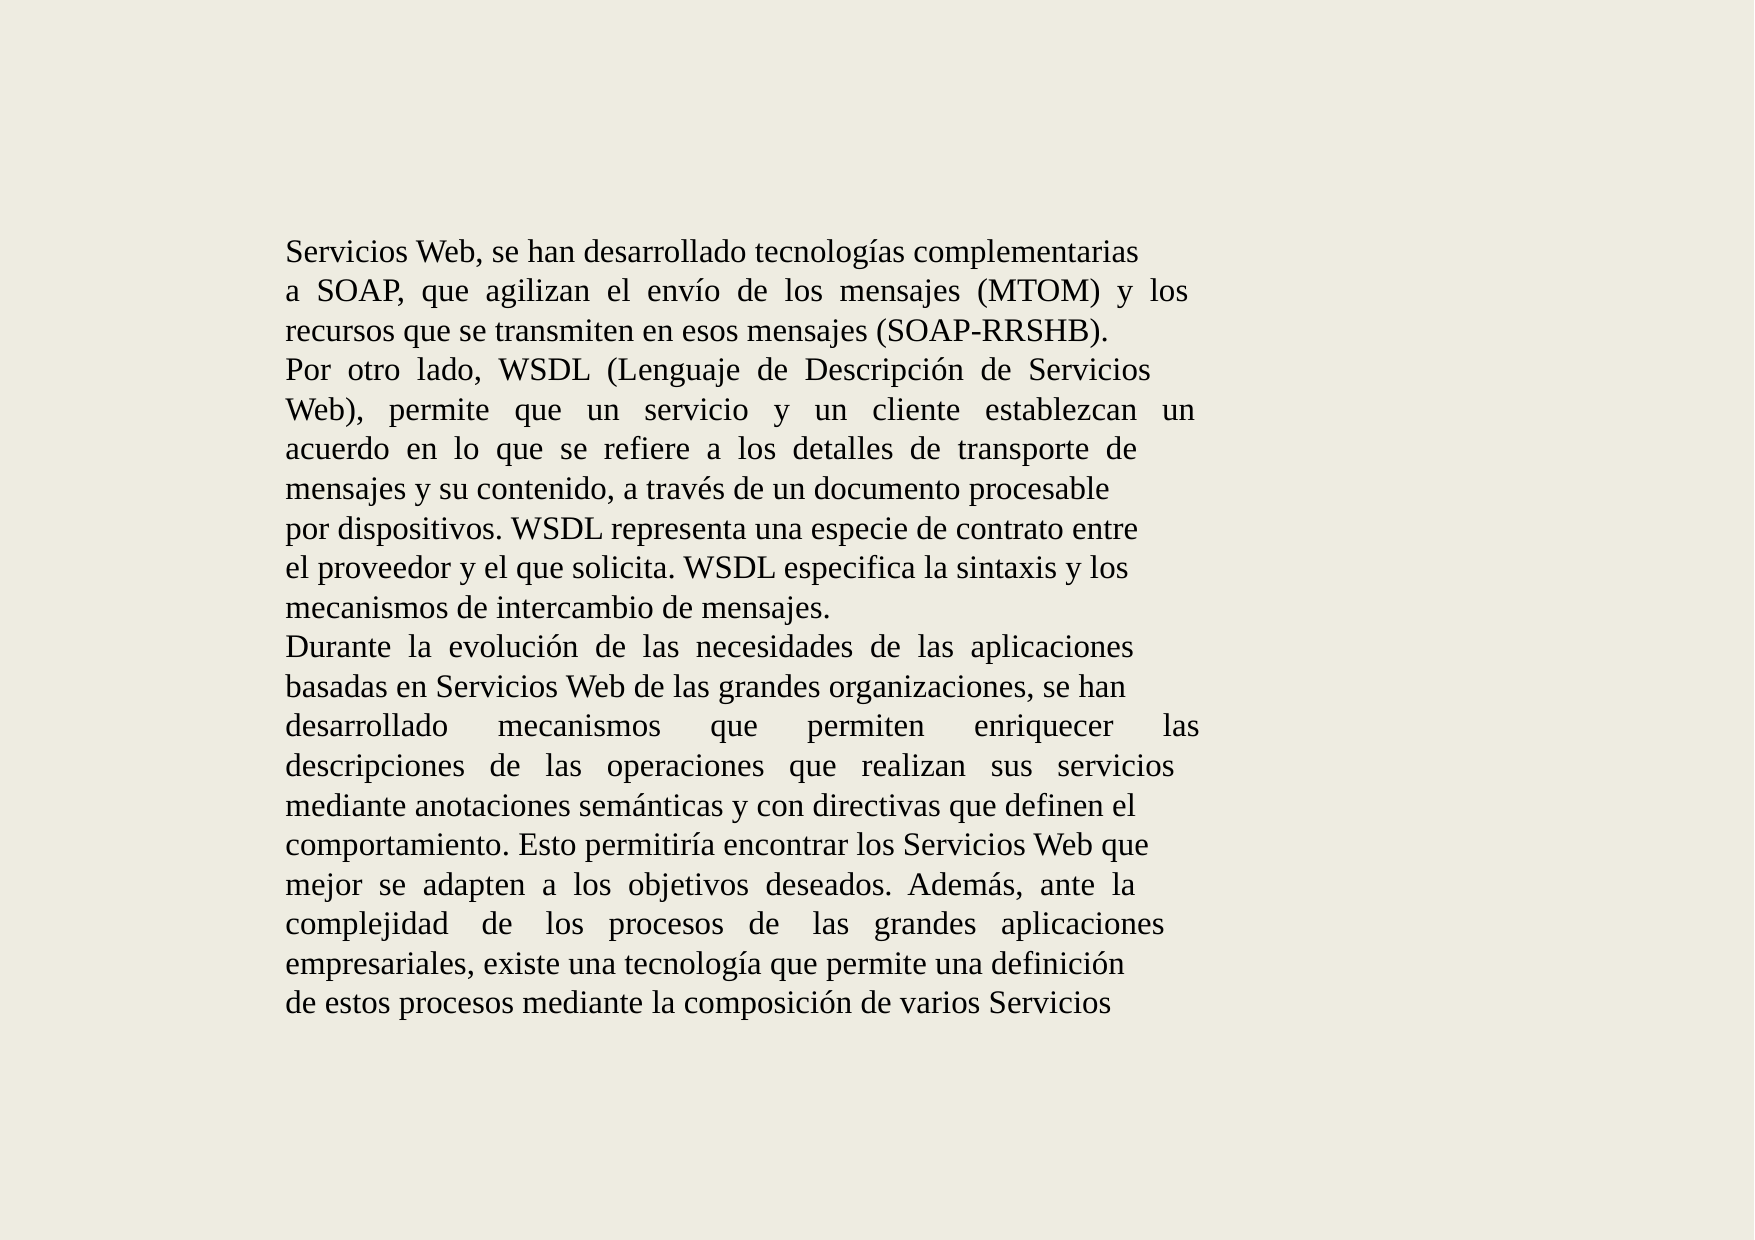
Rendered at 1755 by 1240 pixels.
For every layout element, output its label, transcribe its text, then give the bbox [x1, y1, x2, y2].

text_box Servicios Web, se han desarrollado tecnologías complementarias a SOAP, que agilizan el envío de los mensajes (MTOM) y los recursos que se transmiten en esos mensajes (SOAP-RRSHB). Por otro lado, WSDL (Lenguaje de Descripción de Servicios Web), permite que un servicio y un cliente establezcan un acuerdo en lo que se refiere a los detalles de transporte de mensajes y su contenido, a través de un documento procesable por dispositivos. WSDL representa una especie de contrato entre el proveedor y el que solicita. WSDL especifica la sintaxis y los mecanismos de intercambio de mensajes. Durante la evolución de las necesidades de las aplicaciones basadas en Servicios Web de las grandes organizaciones, se han desarrollado mecanismos que permiten enriquecer las descripciones de las operaciones que realizan sus servicios mediante anotaciones semánticas y con directivas que definen el comportamiento. Esto permitiría encontrar los Servicios Web que mejor se adapten a los objetivos deseados. Además, ante la complejidad de los procesos de las grandes aplicaciones empresariales, existe una tecnología que permite una definición de estos procesos mediante la composición de varios Servicios [285, 237, 1203, 1028]
